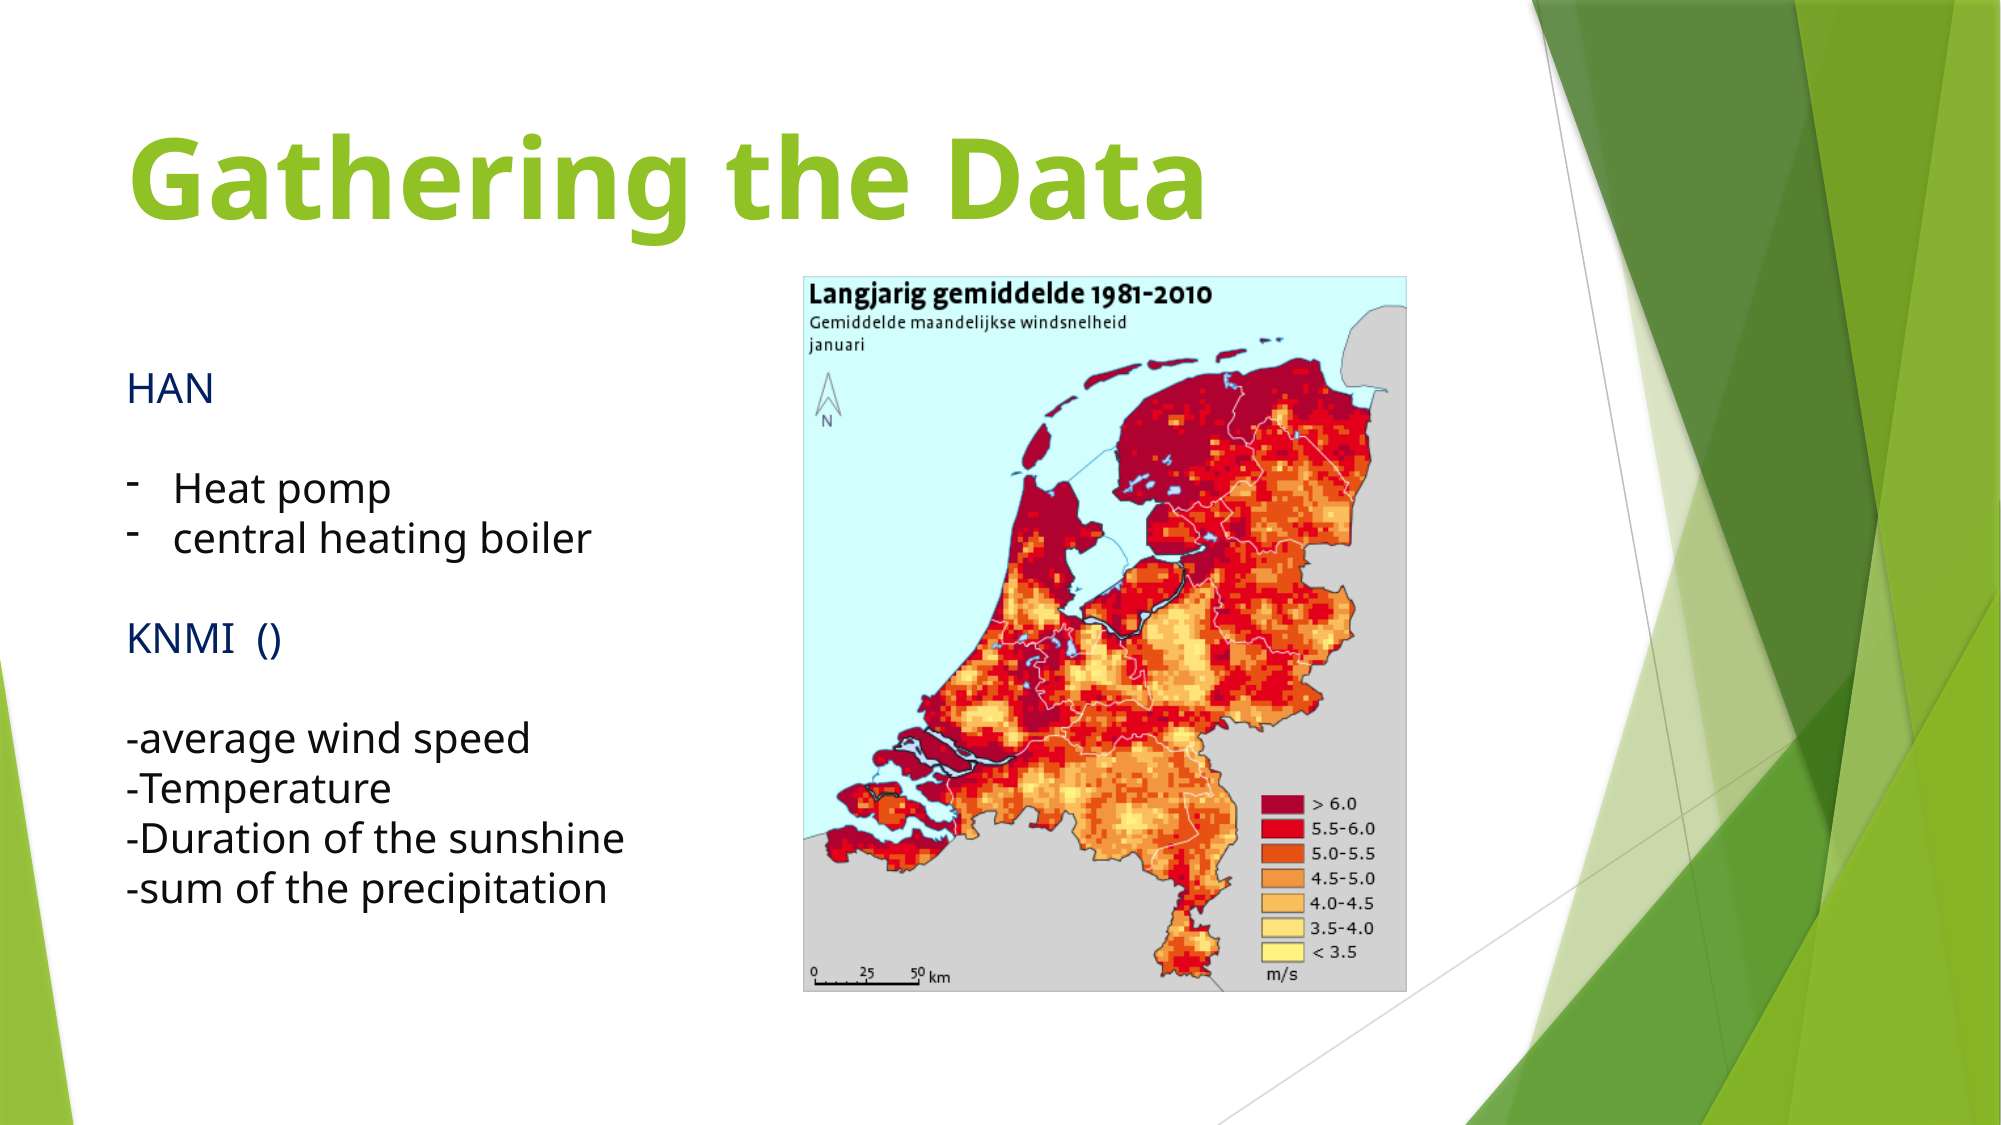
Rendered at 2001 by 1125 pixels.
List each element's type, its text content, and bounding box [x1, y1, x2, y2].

title Gathering the Data [111, 99, 1522, 317]
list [803, 275, 1408, 992]
text_box HAN Heat pomp central heating boiler KNMI () -average wind speed -Temperature -Duration of the sunshine -sum of the precipitation [111, 354, 690, 920]
